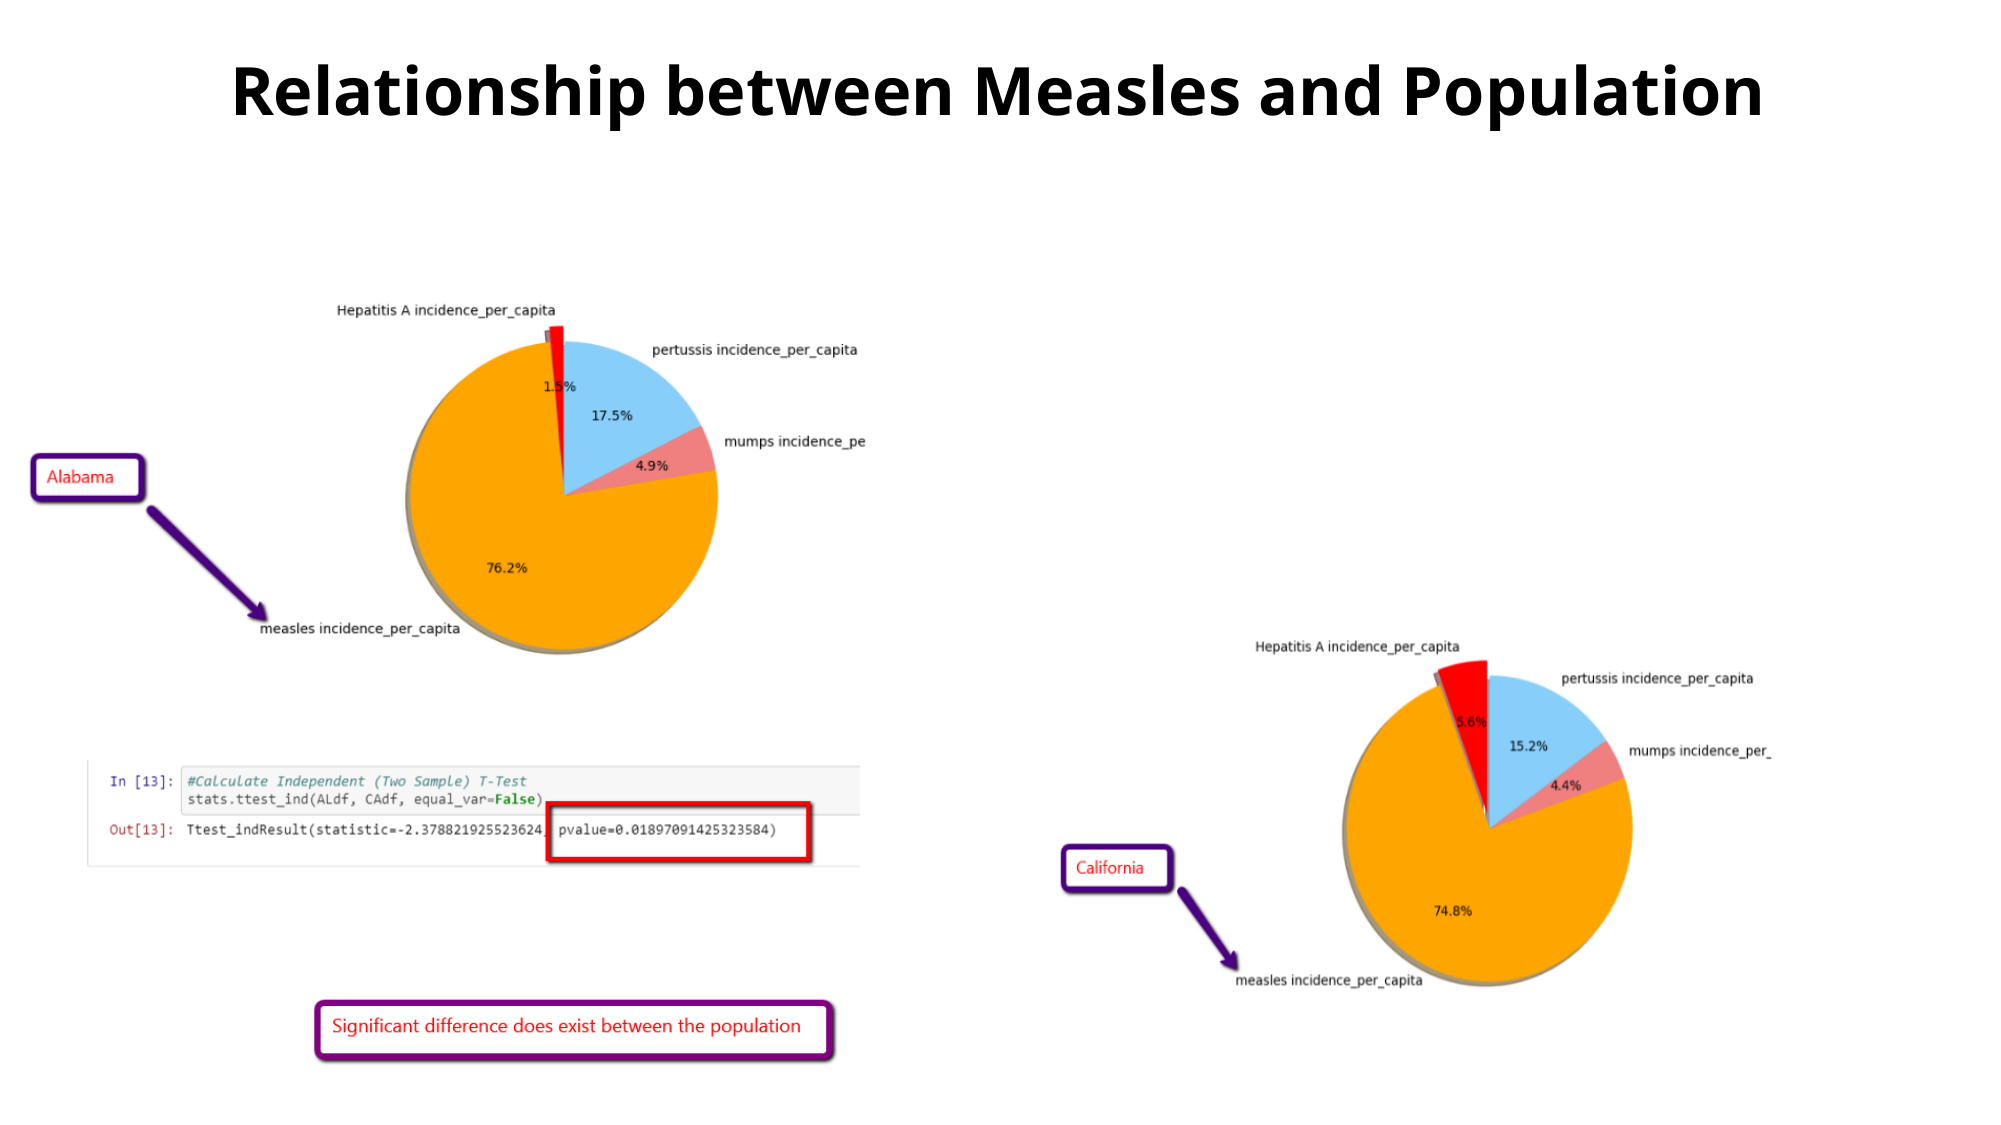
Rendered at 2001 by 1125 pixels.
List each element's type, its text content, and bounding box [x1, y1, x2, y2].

picture [19, 142, 1958, 1080]
text_box Relationship between Measles and Population [51, 41, 1946, 137]
